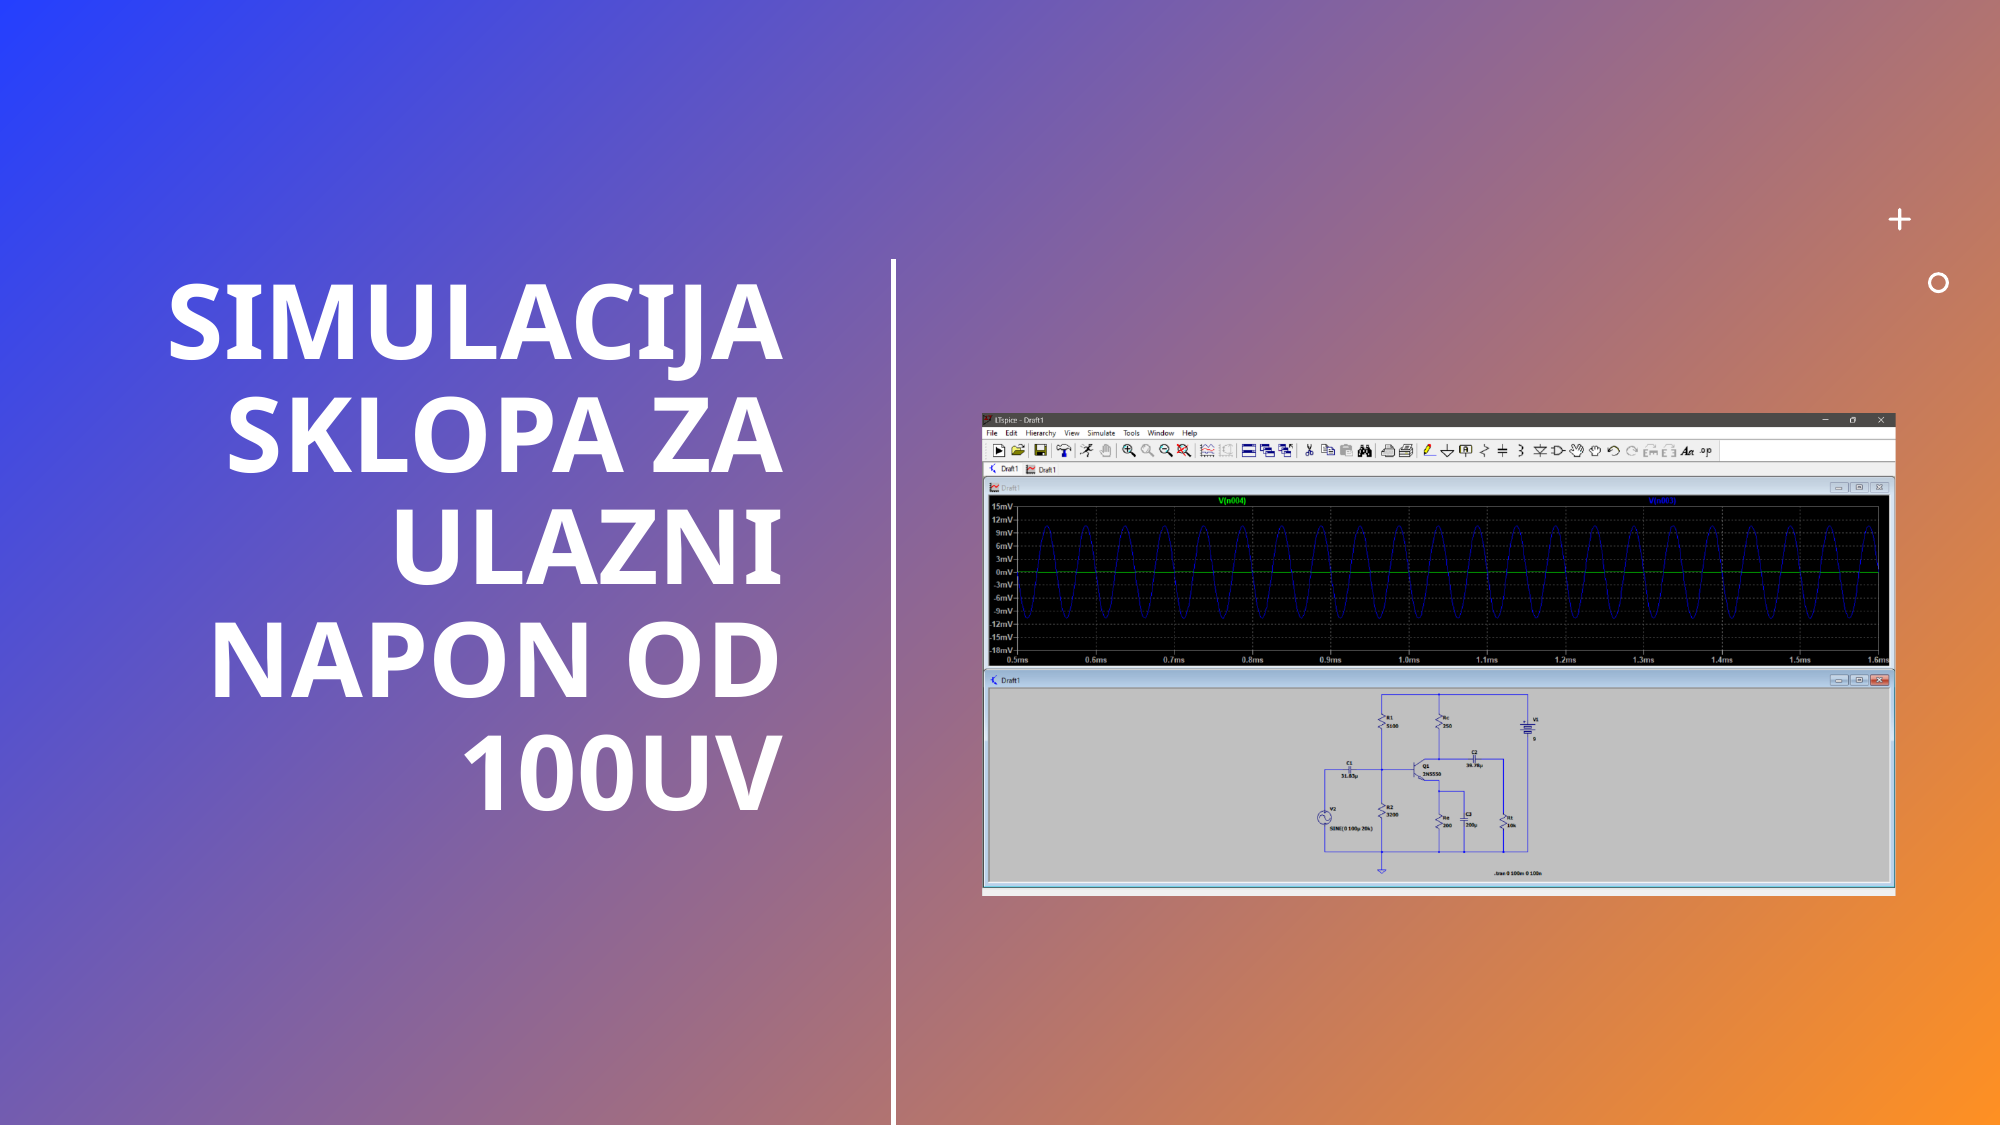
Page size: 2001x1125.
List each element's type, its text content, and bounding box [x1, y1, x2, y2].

text_box [0, 0, 2000, 1125]
picture [981, 413, 1896, 896]
text_box [1888, 207, 1912, 231]
title Simulacija sklopa za ulazni napon od 100uv [75, 262, 799, 858]
text_box [1927, 272, 1949, 294]
